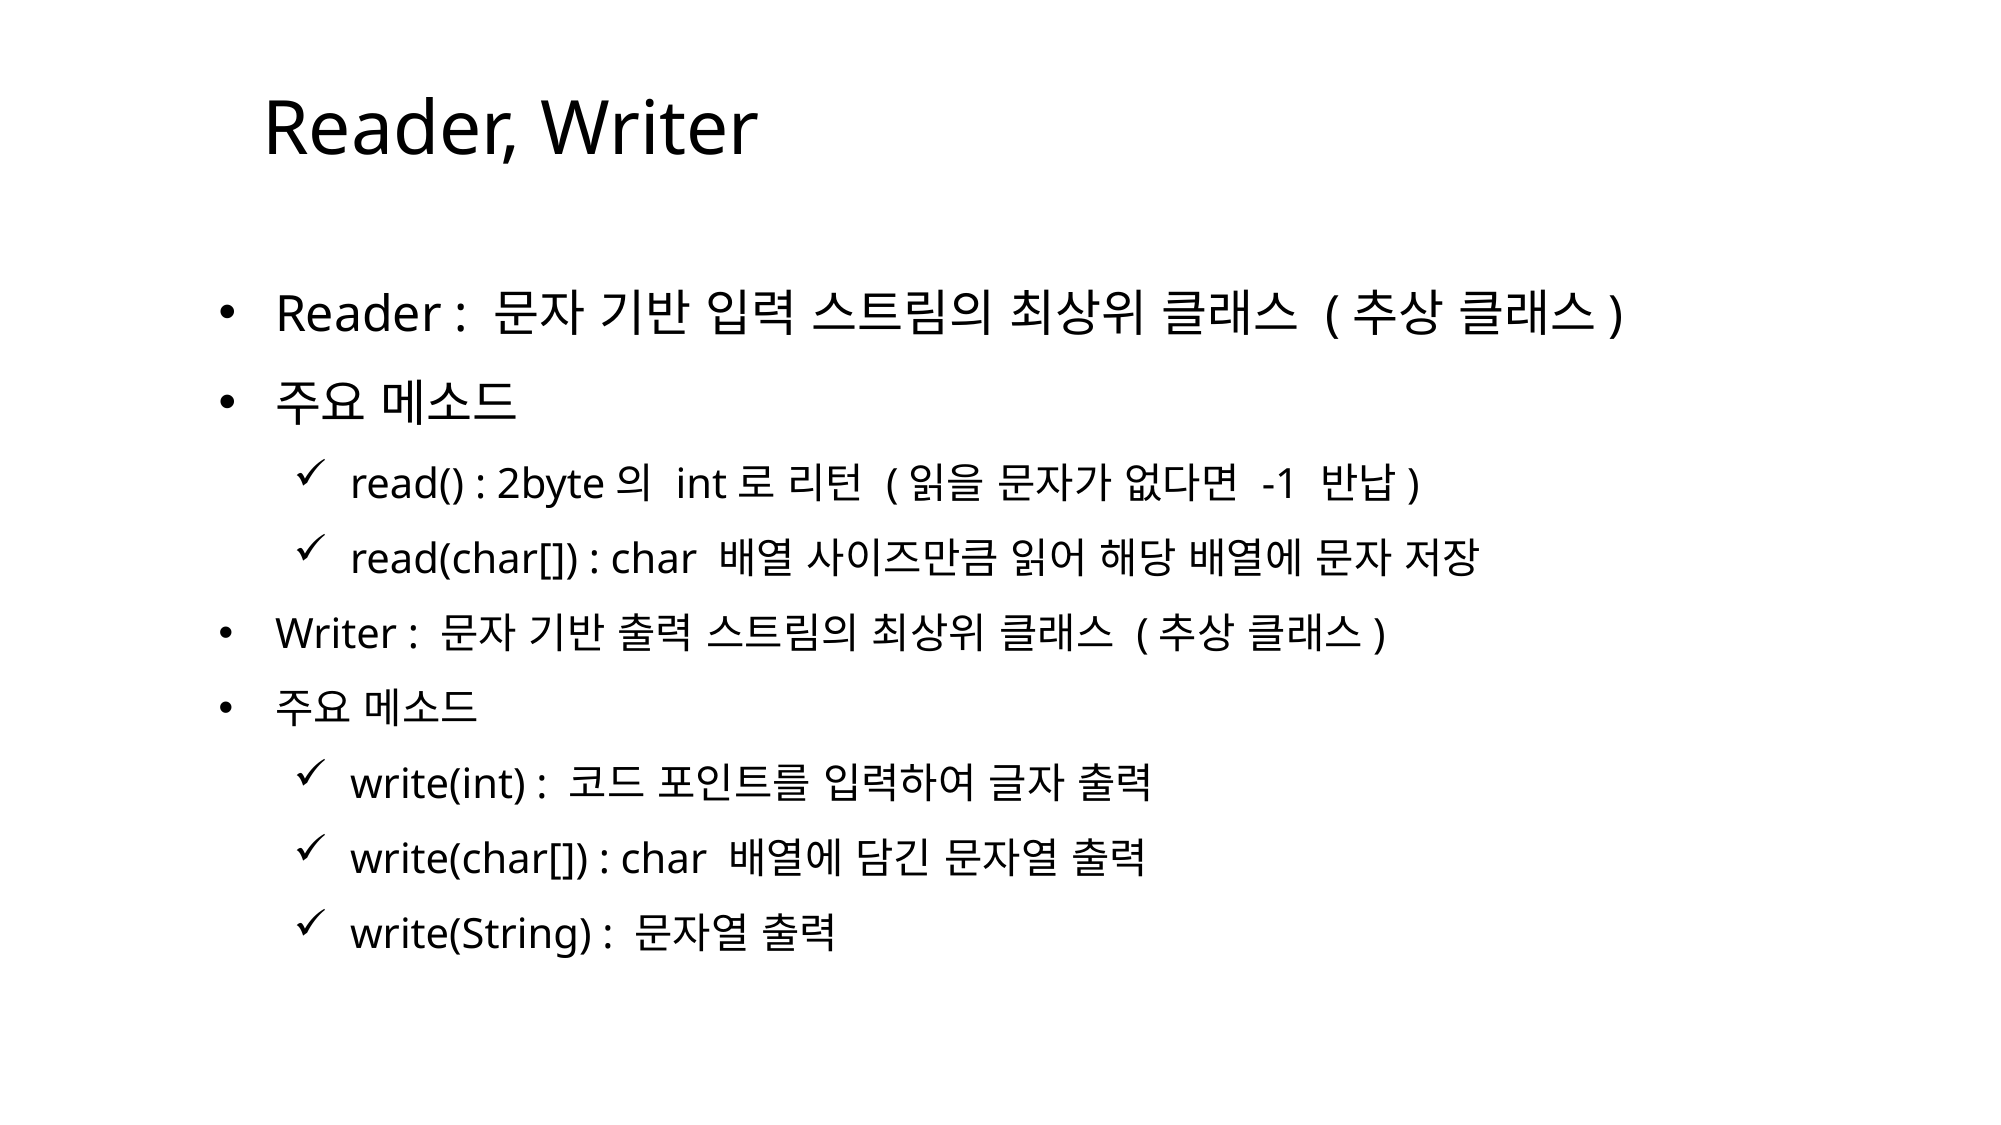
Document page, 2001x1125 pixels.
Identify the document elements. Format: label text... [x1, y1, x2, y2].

text_box Reader : 문자 기반 입력 스트림의 최상위 클래스 (추상 클래스) 주요 메소드 read() : 2byte의 int로 리턴 (읽을 문자가 없다면 -1 반납) read(char[]) : char 배열 사이즈만큼 읽어 해당 배열에 문자 저장 Writer : 문자 기반 출력 스트림의 최상위 클래스 (추상 클래스) 주요 메소드 write(int) : 코드 포인트를 입력하여 글자 출력 write(char[]) : char 배열에 담긴 문자열 출력 write(String) : 문자열 출력 [203, 244, 1931, 964]
text_box Reader, Writer [247, 72, 1826, 177]
